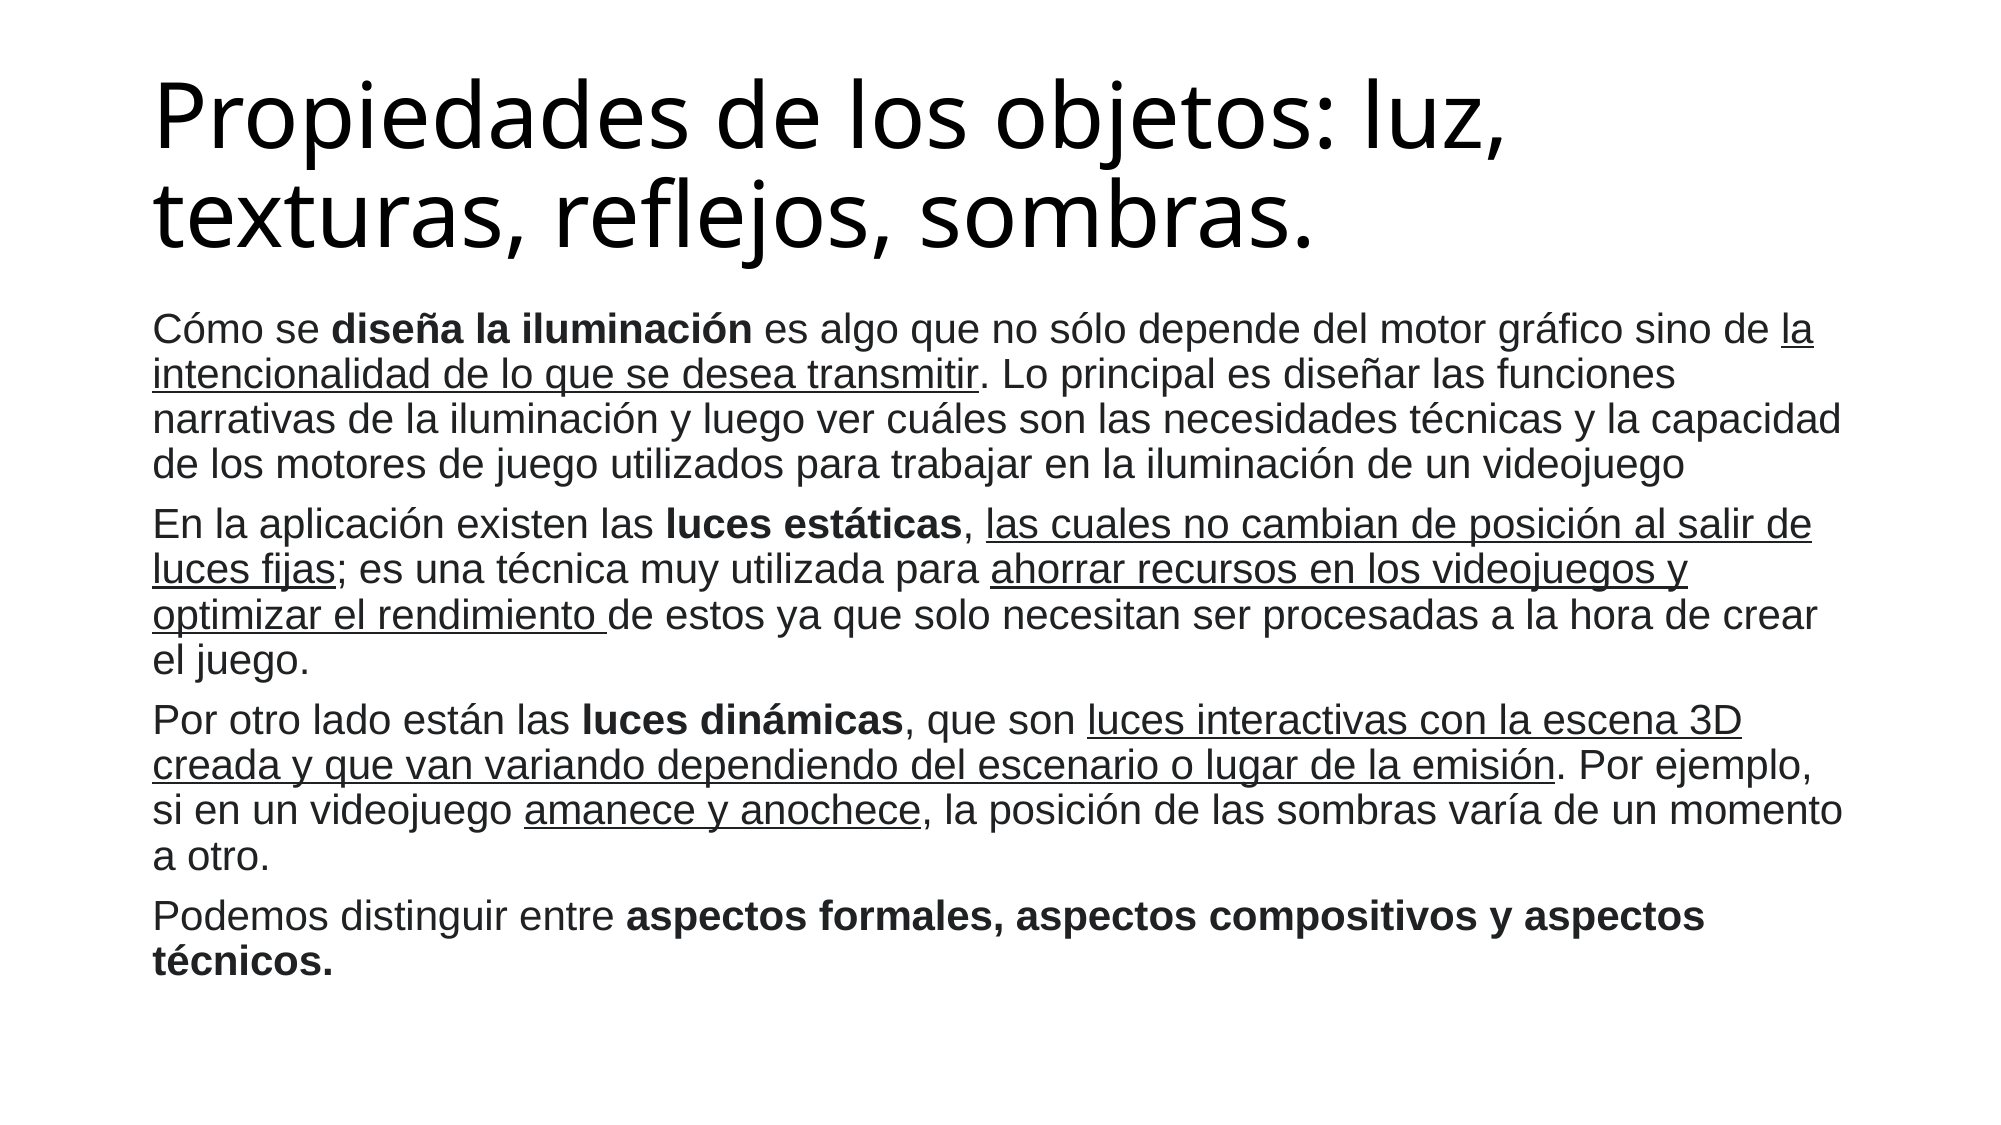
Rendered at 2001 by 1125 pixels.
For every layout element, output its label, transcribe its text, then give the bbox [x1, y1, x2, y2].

list Cómo se diseña la iluminación es algo que no sólo depende del motor gráfico sino de la intencionalidad de lo que se desea transmitir. Lo principal es diseñar las funciones narrativas de la iluminación y luego ver cuáles son las necesidades técnicas y la capacidad de los motores de juego utilizados para trabajar en la iluminación de un videojuego En la aplicación existen las luces estáticas, las cuales no cambian de posición al salir de luces fijas; es una técnica muy utilizada para ahorrar recursos en los videojuegos y optimizar el rendimiento de estos ya que solo necesitan ser procesadas a la hora de crear el juego. Por otro lado están las luces dinámicas, que son luces interactivas con la escena 3D creada y que van variando dependiendo del escenario o lugar de la emisión. Por ejemplo, si en un videojuego amanece y anochece, la posición de las sombras varía de un momento a otro. Podemos distinguir entre aspectos formales, aspectos compositivos y aspectos técnicos. [137, 299, 1863, 1014]
title Propiedades de los objetos: luz, texturas, reflejos, sombras. [137, 59, 1863, 278]
